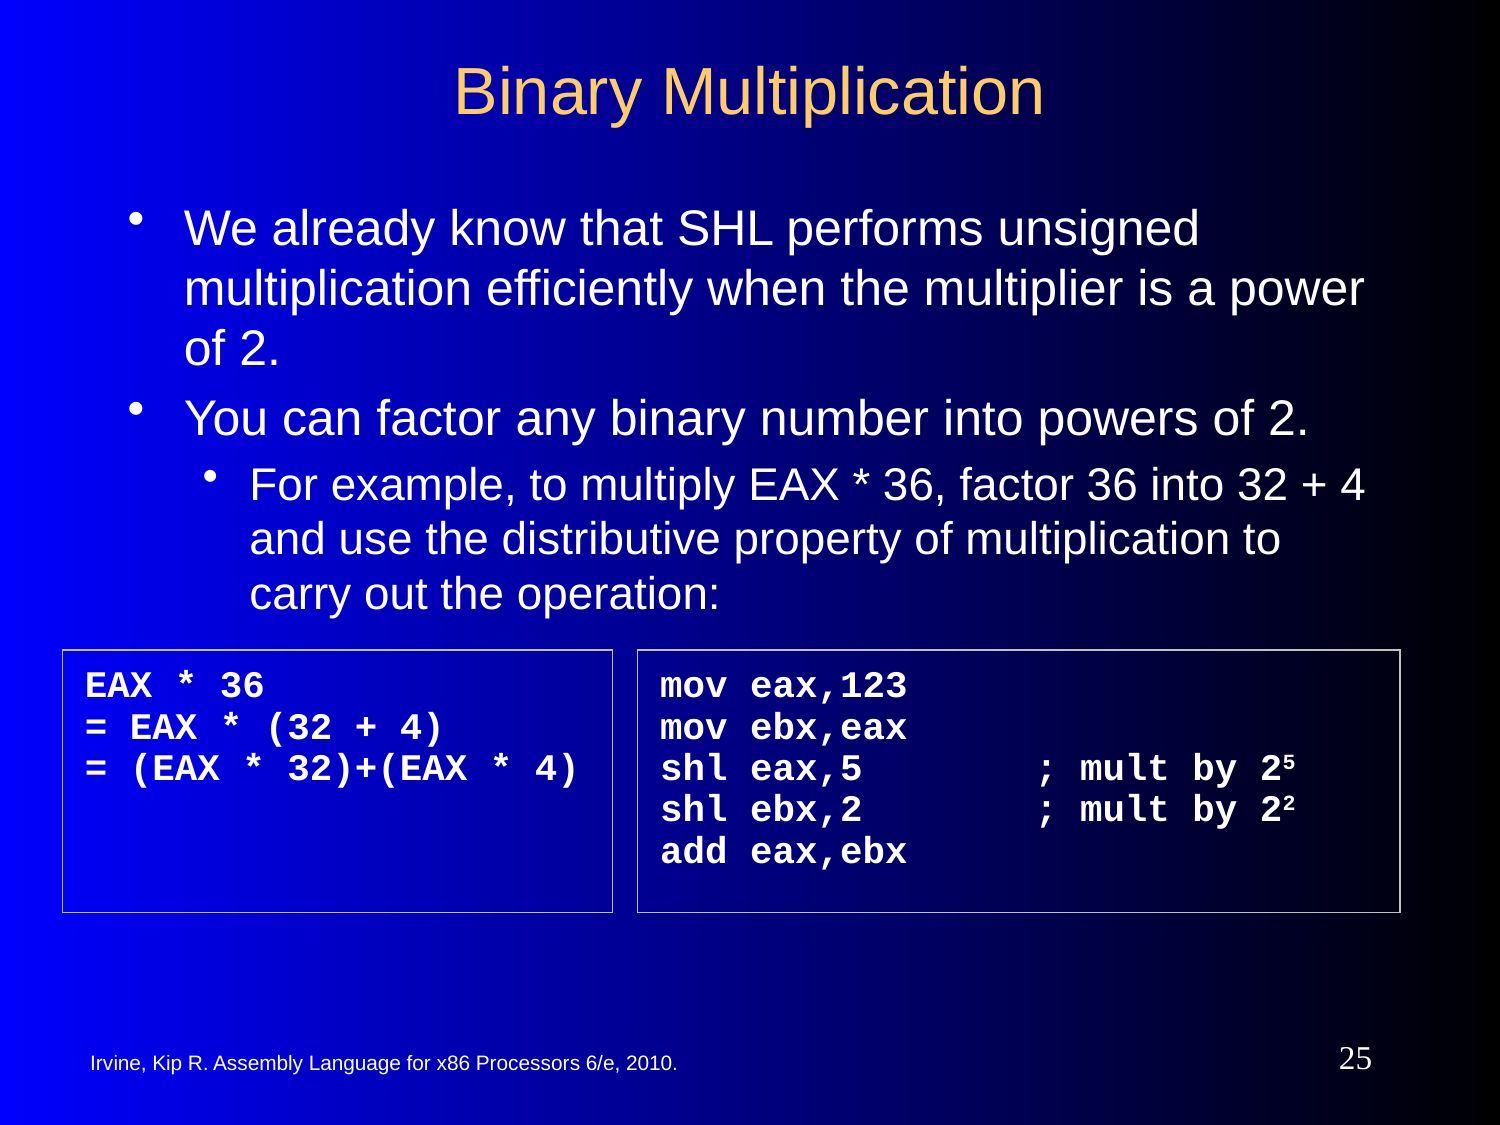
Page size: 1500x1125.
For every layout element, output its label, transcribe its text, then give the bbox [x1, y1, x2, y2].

title Binary Multiplication [112, 37, 1388, 138]
text_box mov eax,123 mov ebx,eax shl eax,5 ; mult by 25 shl ebx,2 ; mult by 22 add eax,ebx [637, 650, 1400, 913]
slide_number 25 [1224, 1025, 1388, 1088]
text_box EAX * 36 = EAX * (32 + 4) = (EAX * 32)+(EAX * 4) [62, 650, 613, 913]
list We already know that SHL performs unsigned multiplication efficiently when the multiplier is a power of 2. You can factor any binary number into powers of 2. For example, to multiply EAX * 36, factor 36 into 32 + 4 and use the distributive property of multiplication to carry out the operation: [112, 187, 1388, 663]
footer Irvine, Kip R. Assembly Language for x86 Processors 6/e, 2010. [75, 1037, 800, 1088]
